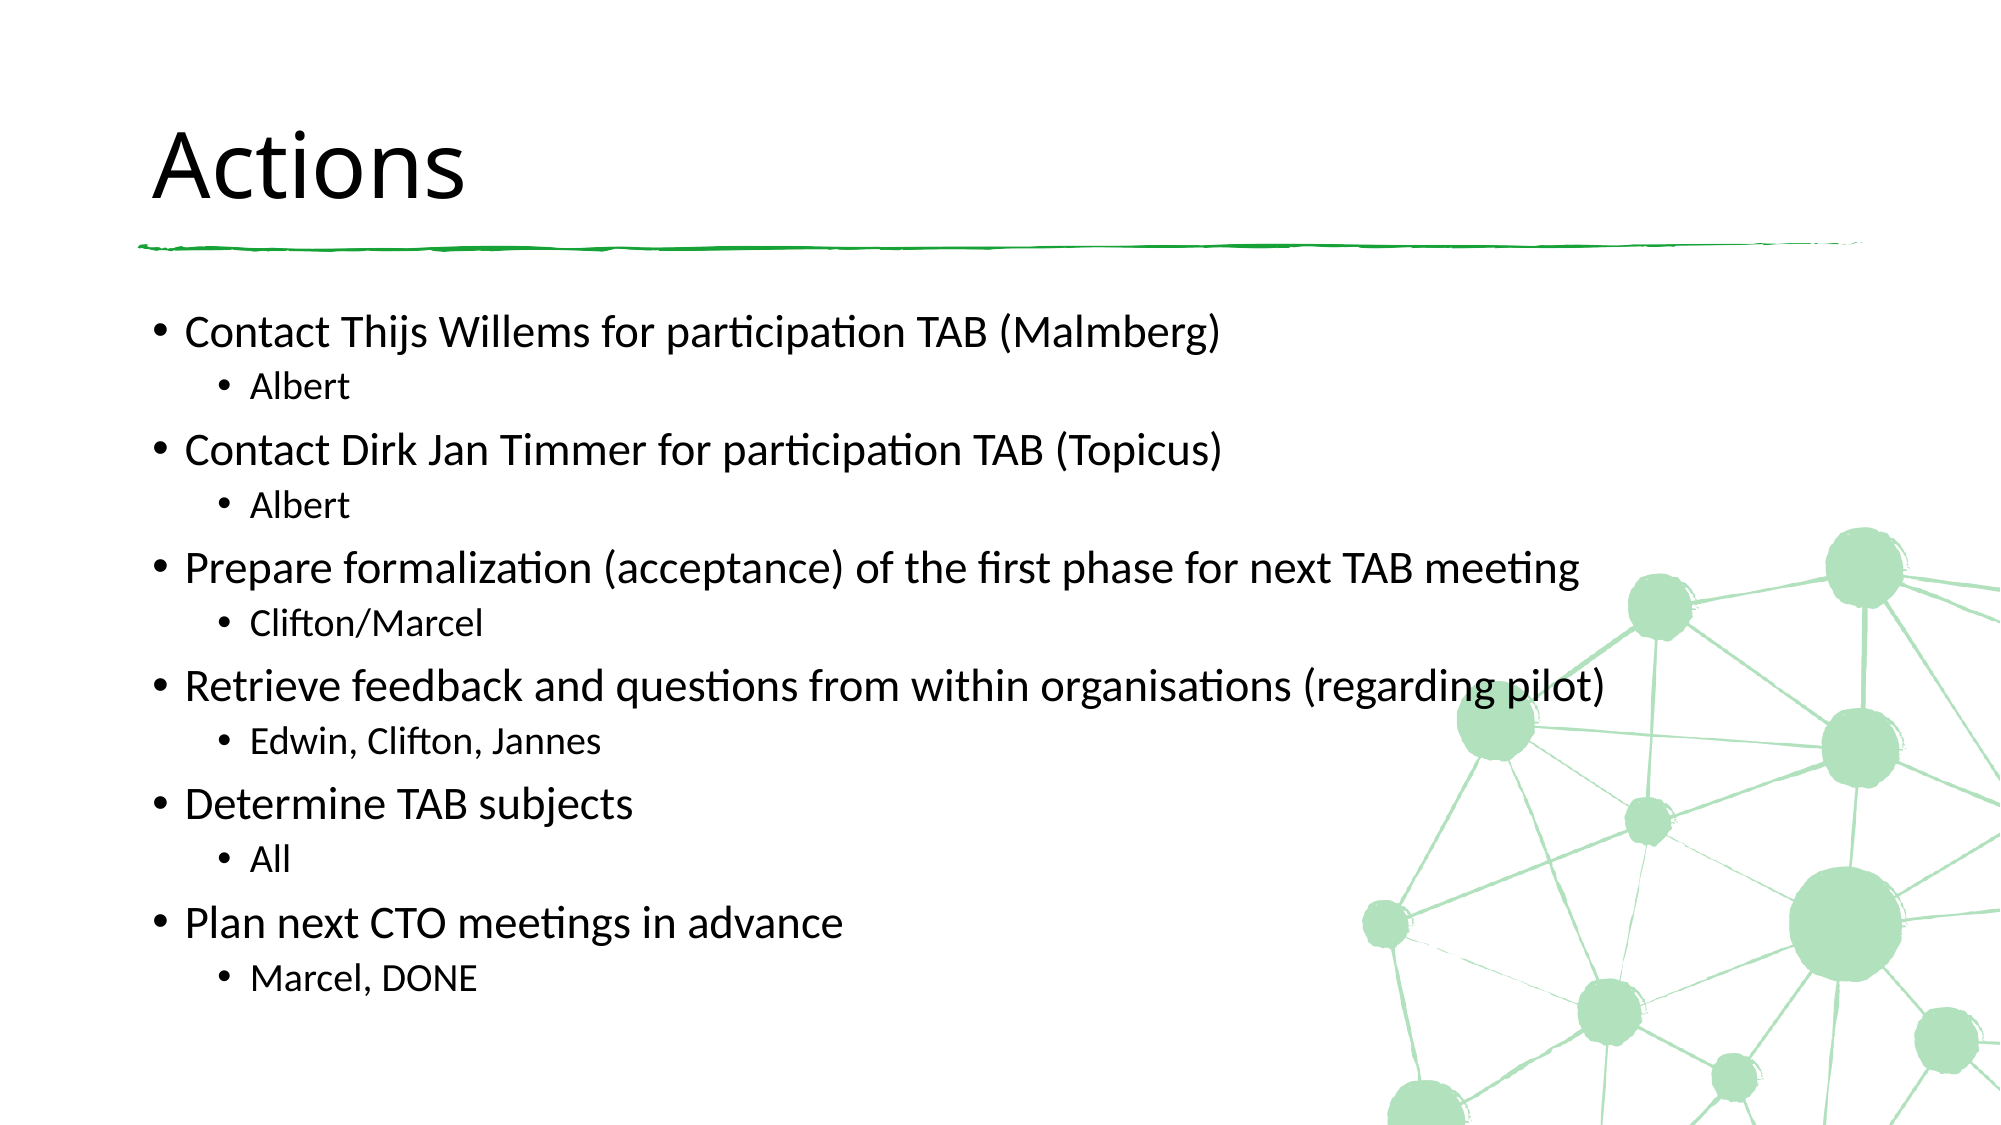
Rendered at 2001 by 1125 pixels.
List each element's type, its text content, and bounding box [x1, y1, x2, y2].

list Contact Thijs Willems for participation TAB (Malmberg) Albert Contact Dirk Jan Timmer for participation TAB (Topicus) Albert Prepare formalization (acceptance) of the first phase for next TAB meeting Clifton/Marcel Retrieve feedback and questions from within organisations (regarding pilot) Edwin, Clifton, Jannes Determine TAB subjects All Plan next CTO meetings in advance Marcel, DONE [137, 299, 1863, 1014]
title Actions [137, 59, 1863, 278]
